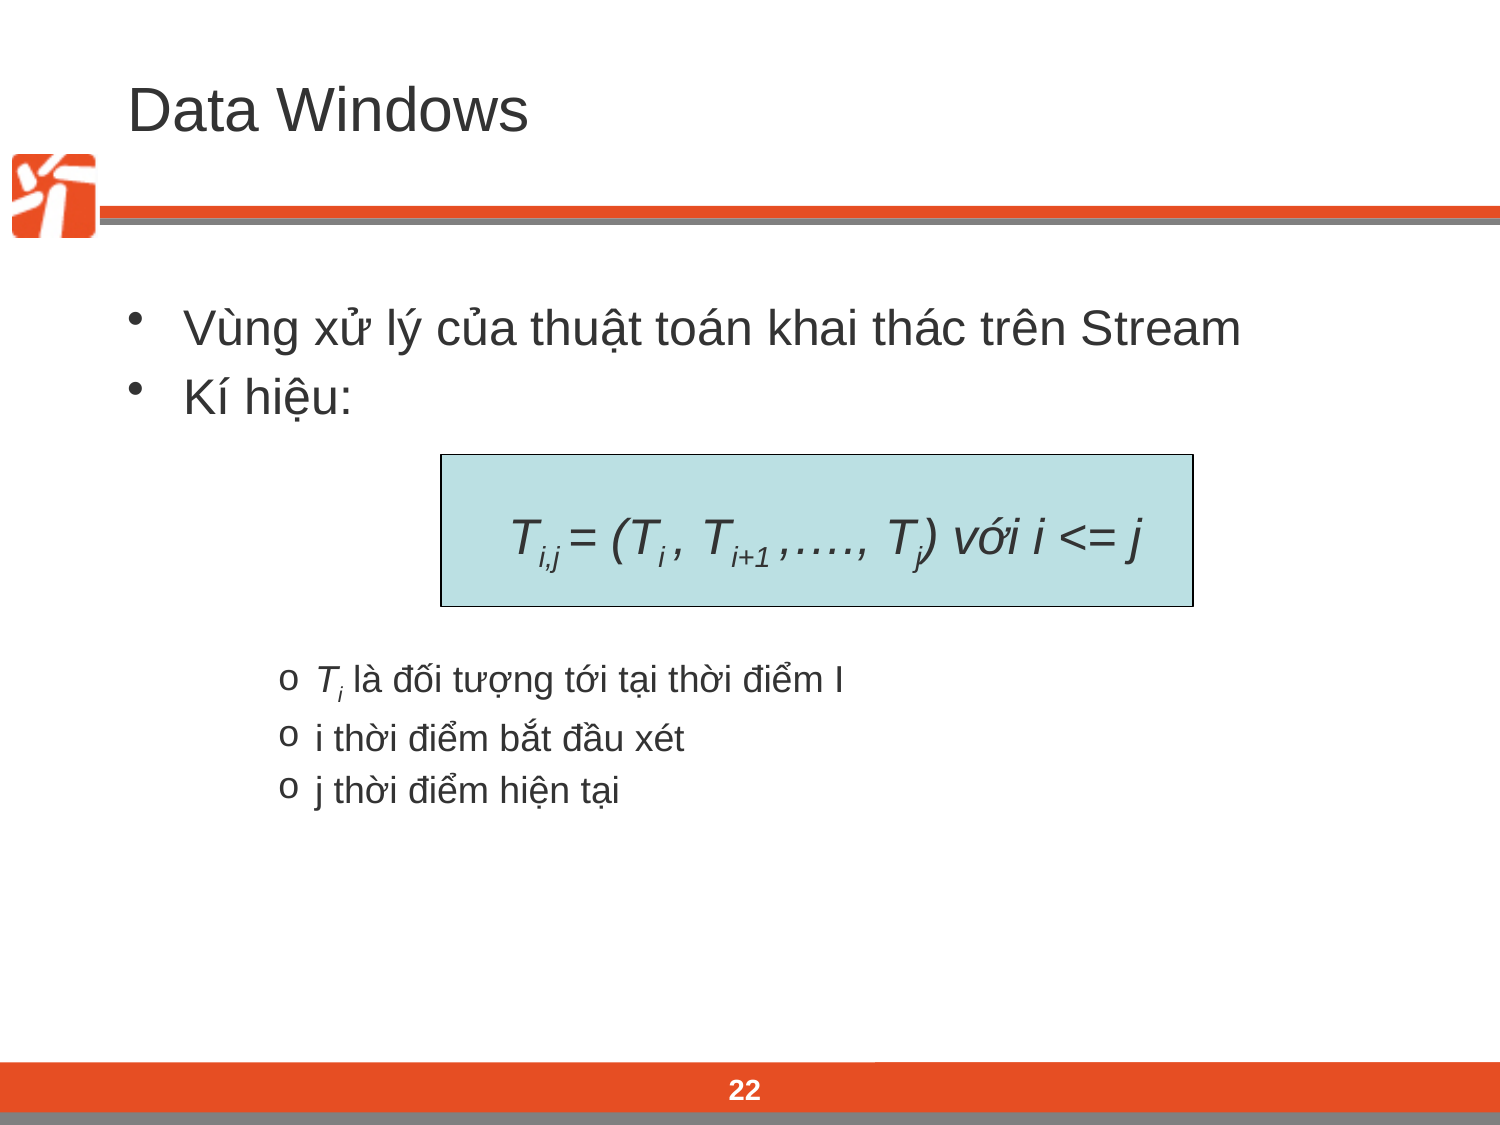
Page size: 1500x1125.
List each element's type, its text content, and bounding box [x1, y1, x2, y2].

list Vùng xử lý của thuật toán khai thác trên Stream Kí hiệu: Ti,j = (Ti , Ti+1 ,…., Tj) với i <= j Ti là đối tượng tới tại thời điểm I i thời điểm bắt đầu xét j thời điểm hiện tại [112, 287, 1388, 1001]
title Data Windows [112, 12, 1388, 201]
picture [12, 154, 98, 238]
